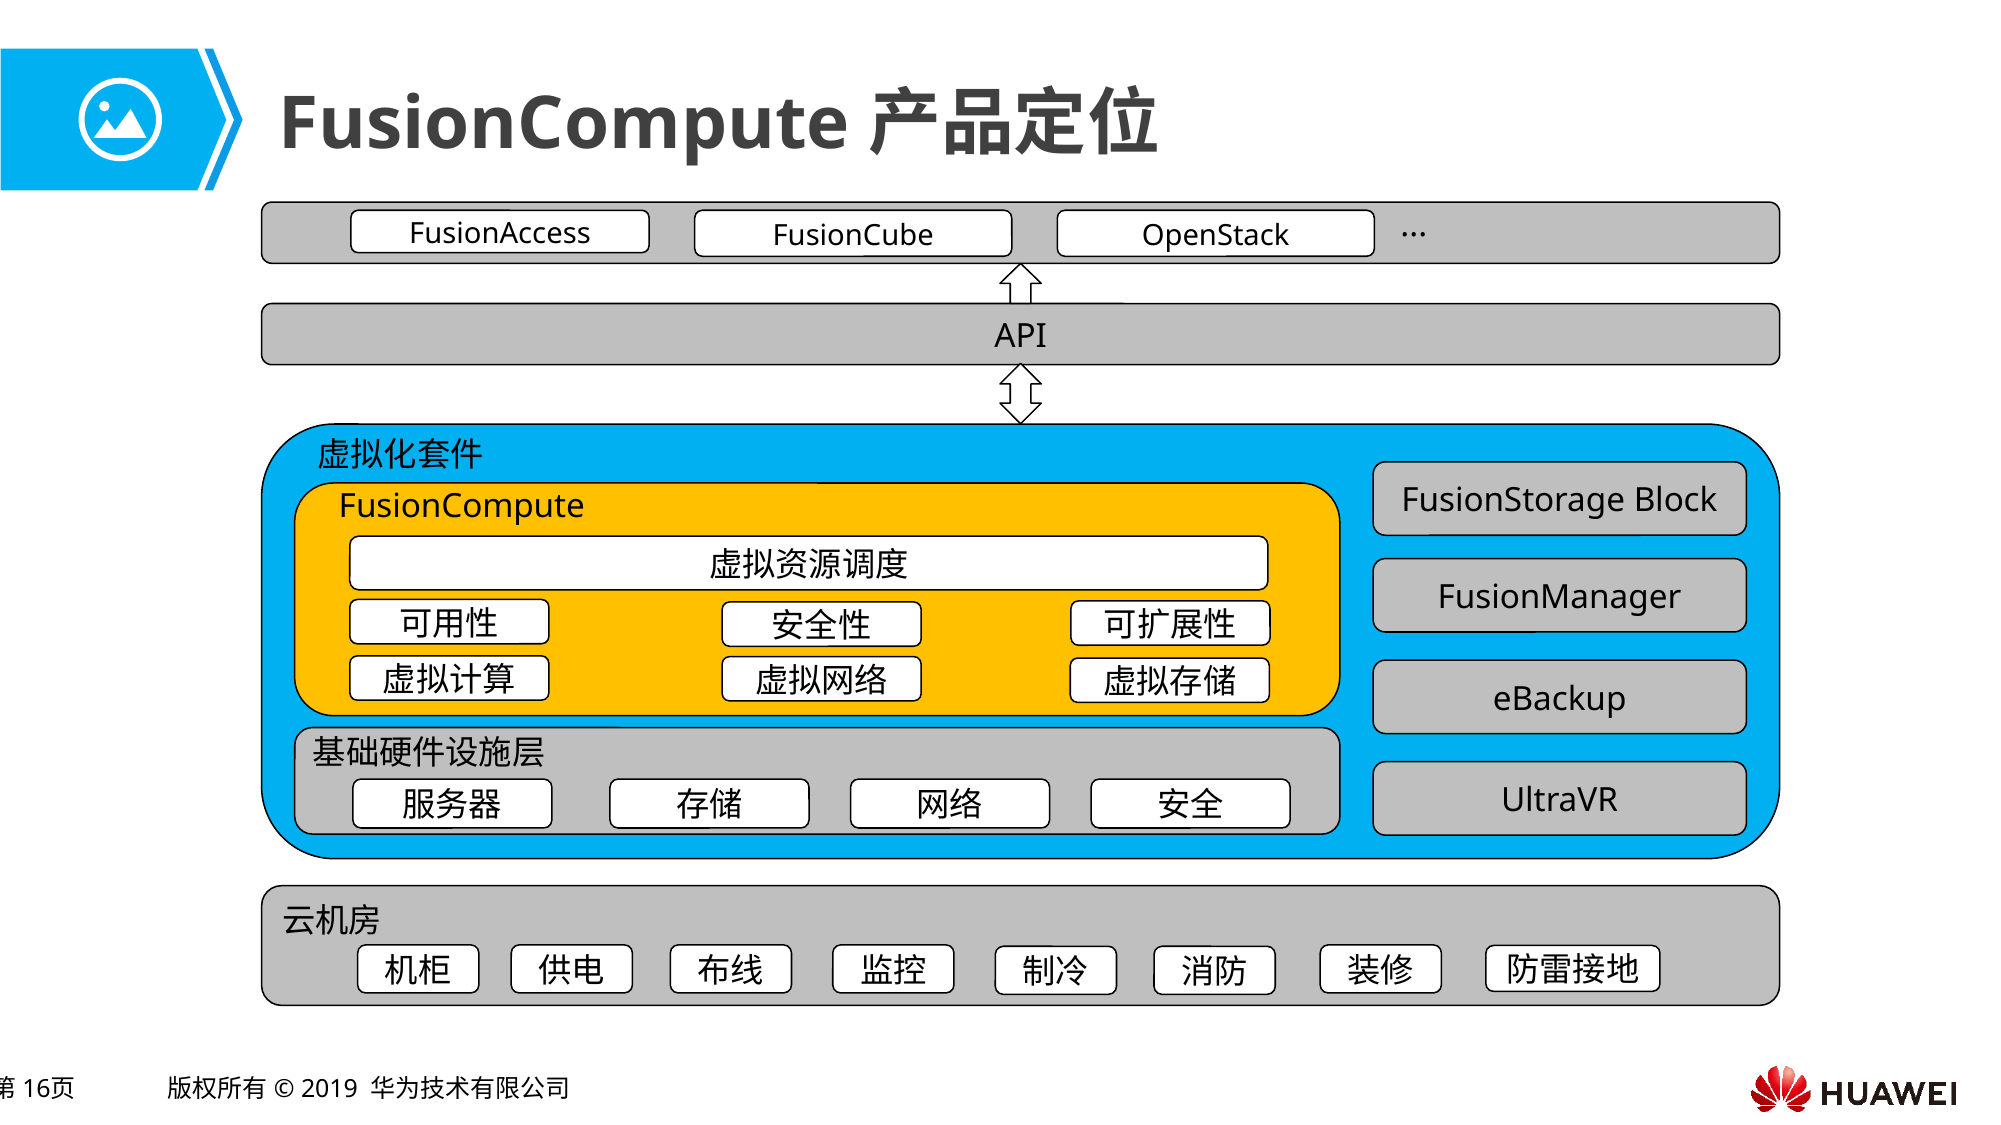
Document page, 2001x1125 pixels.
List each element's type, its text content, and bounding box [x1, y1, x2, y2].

text_box FusionAccess [350, 210, 650, 253]
text_box [294, 482, 1340, 716]
text_box 存储 [609, 779, 810, 829]
text_box FusionCube [694, 210, 1012, 257]
text_box FusionStorage Block [1373, 461, 1747, 536]
text_box 机柜 [357, 944, 479, 993]
text_box 可扩展性 [1070, 600, 1271, 646]
text_box [999, 363, 1042, 424]
text_box 供电 [511, 944, 633, 993]
text_box [261, 424, 1780, 859]
text_box 防雷接地 [1485, 945, 1660, 992]
text_box FusionCompute [324, 477, 601, 532]
text_box 虚拟化套件 [302, 425, 499, 481]
text_box 虚拟资源调度 [349, 536, 1268, 590]
text_box 服务器 [352, 779, 552, 829]
text_box 监控 [832, 944, 954, 993]
picture [1751, 1066, 1956, 1112]
text_box 网络 [850, 779, 1050, 829]
text_box 制冷 [995, 946, 1117, 995]
text_box 云机房 [261, 885, 1780, 1006]
text_box 布线 [670, 944, 792, 993]
text_box 装修 [1320, 944, 1442, 993]
text_box 安全 [1091, 779, 1291, 829]
title FusionCompute产品定位 [261, 67, 1875, 173]
text_box 基础硬件设施层 [297, 723, 561, 779]
text_box 虚拟网络 [722, 656, 922, 701]
text_box 虚拟存储 [1070, 658, 1270, 703]
text_box 虚拟计算 [349, 655, 549, 701]
text_box [999, 263, 1042, 304]
text_box 可用性 [349, 599, 549, 644]
text_box FusionManager [1373, 558, 1747, 633]
text_box UltraVR [1373, 761, 1747, 836]
text_box ··· [261, 202, 1780, 264]
text_box eBackup [1373, 660, 1747, 734]
text_box API [261, 303, 1780, 365]
text_box 消防 [1153, 946, 1276, 995]
text_box OpenStack [1057, 210, 1375, 257]
text_box 安全性 [722, 601, 922, 647]
text_box [294, 727, 1340, 835]
